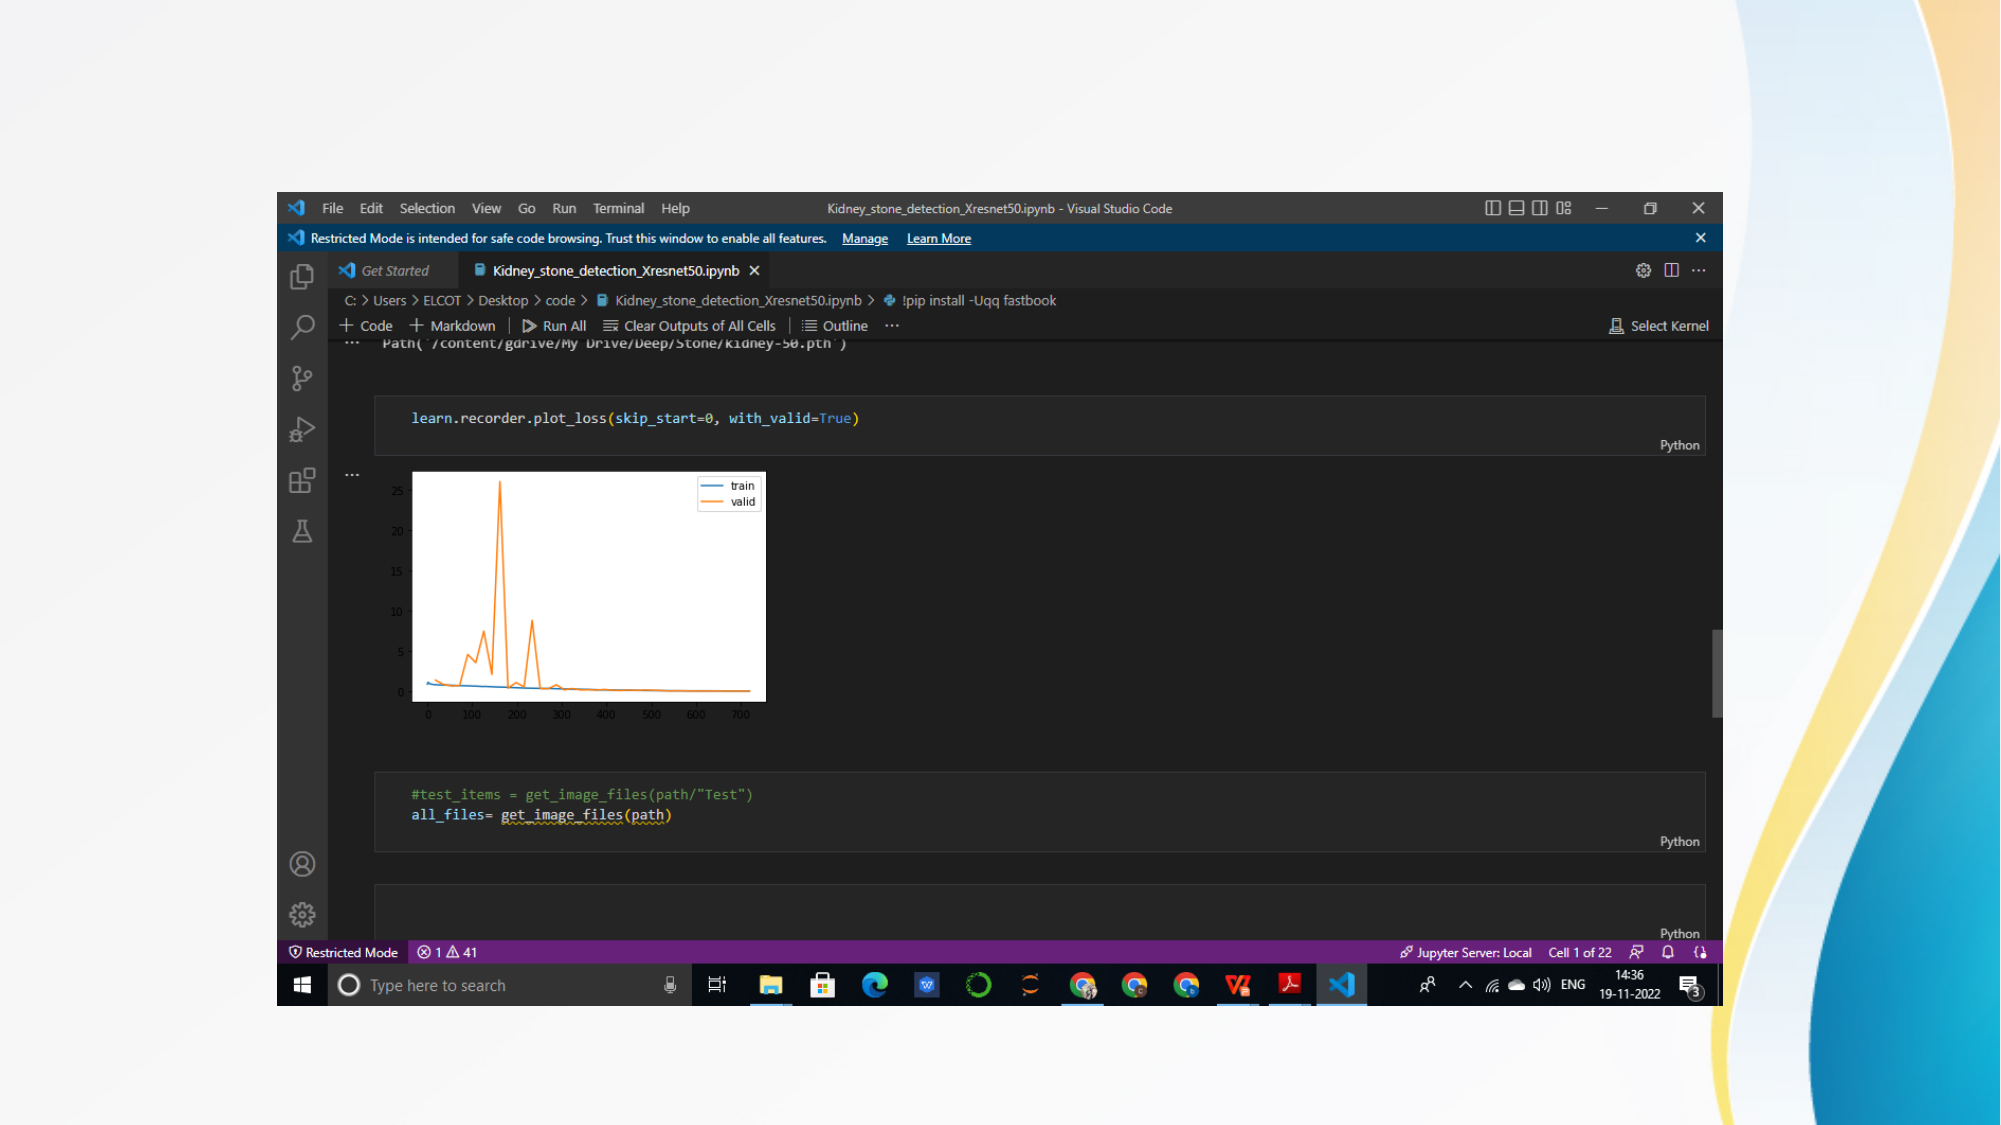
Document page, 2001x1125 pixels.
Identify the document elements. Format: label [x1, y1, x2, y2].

picture [0, 0, 2001, 1125]
list [277, 192, 1723, 1006]
